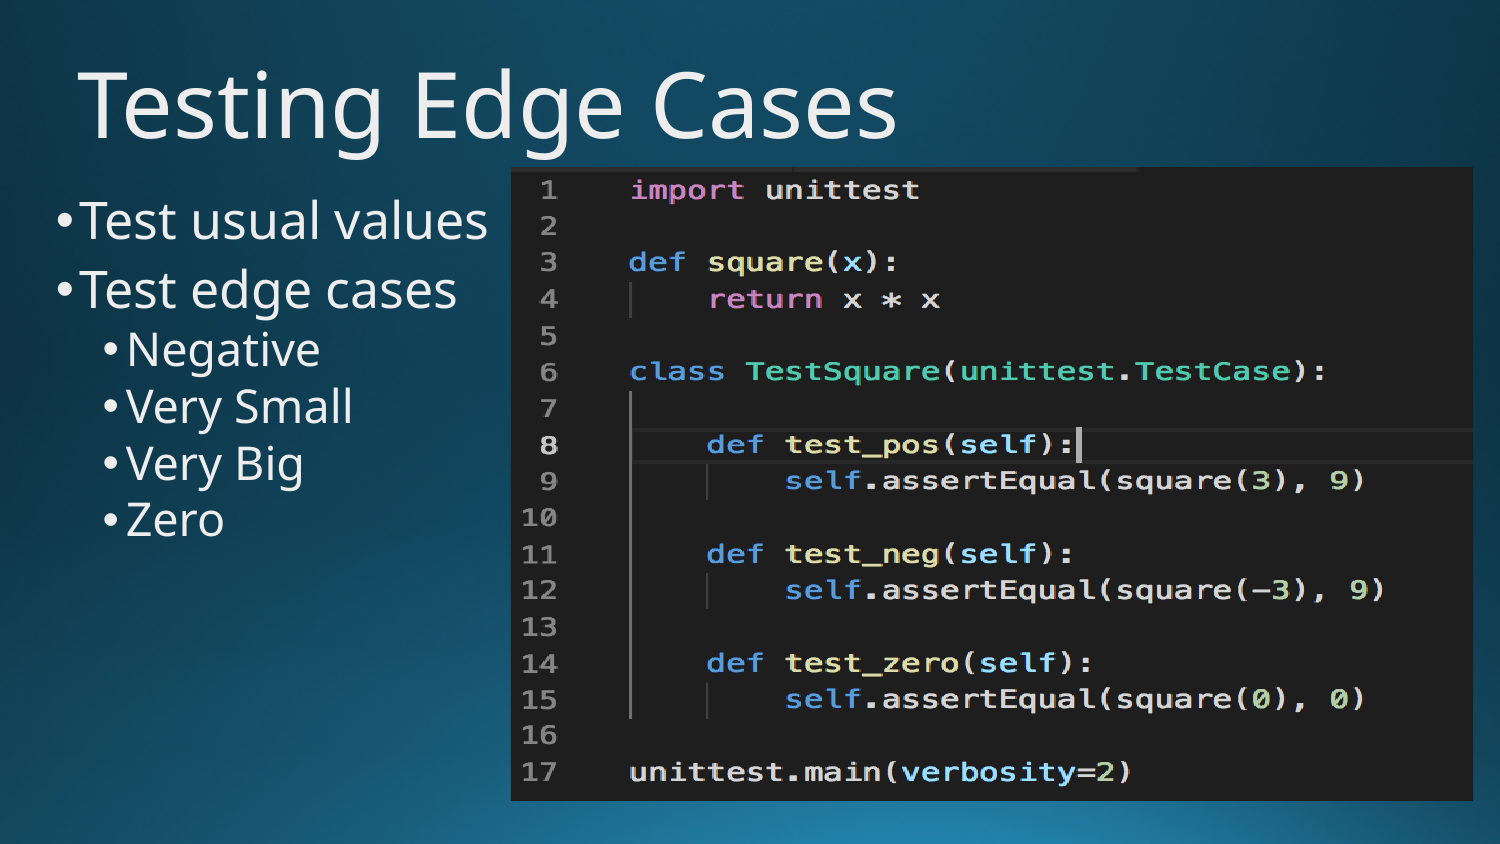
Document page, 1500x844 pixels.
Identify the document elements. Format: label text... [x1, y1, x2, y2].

picture [0, 0, 1500, 844]
list Test usual values Test edge cases Negative Very Small Very Big Zero [40, 187, 505, 567]
title Testing Edge Cases [62, 47, 1121, 170]
